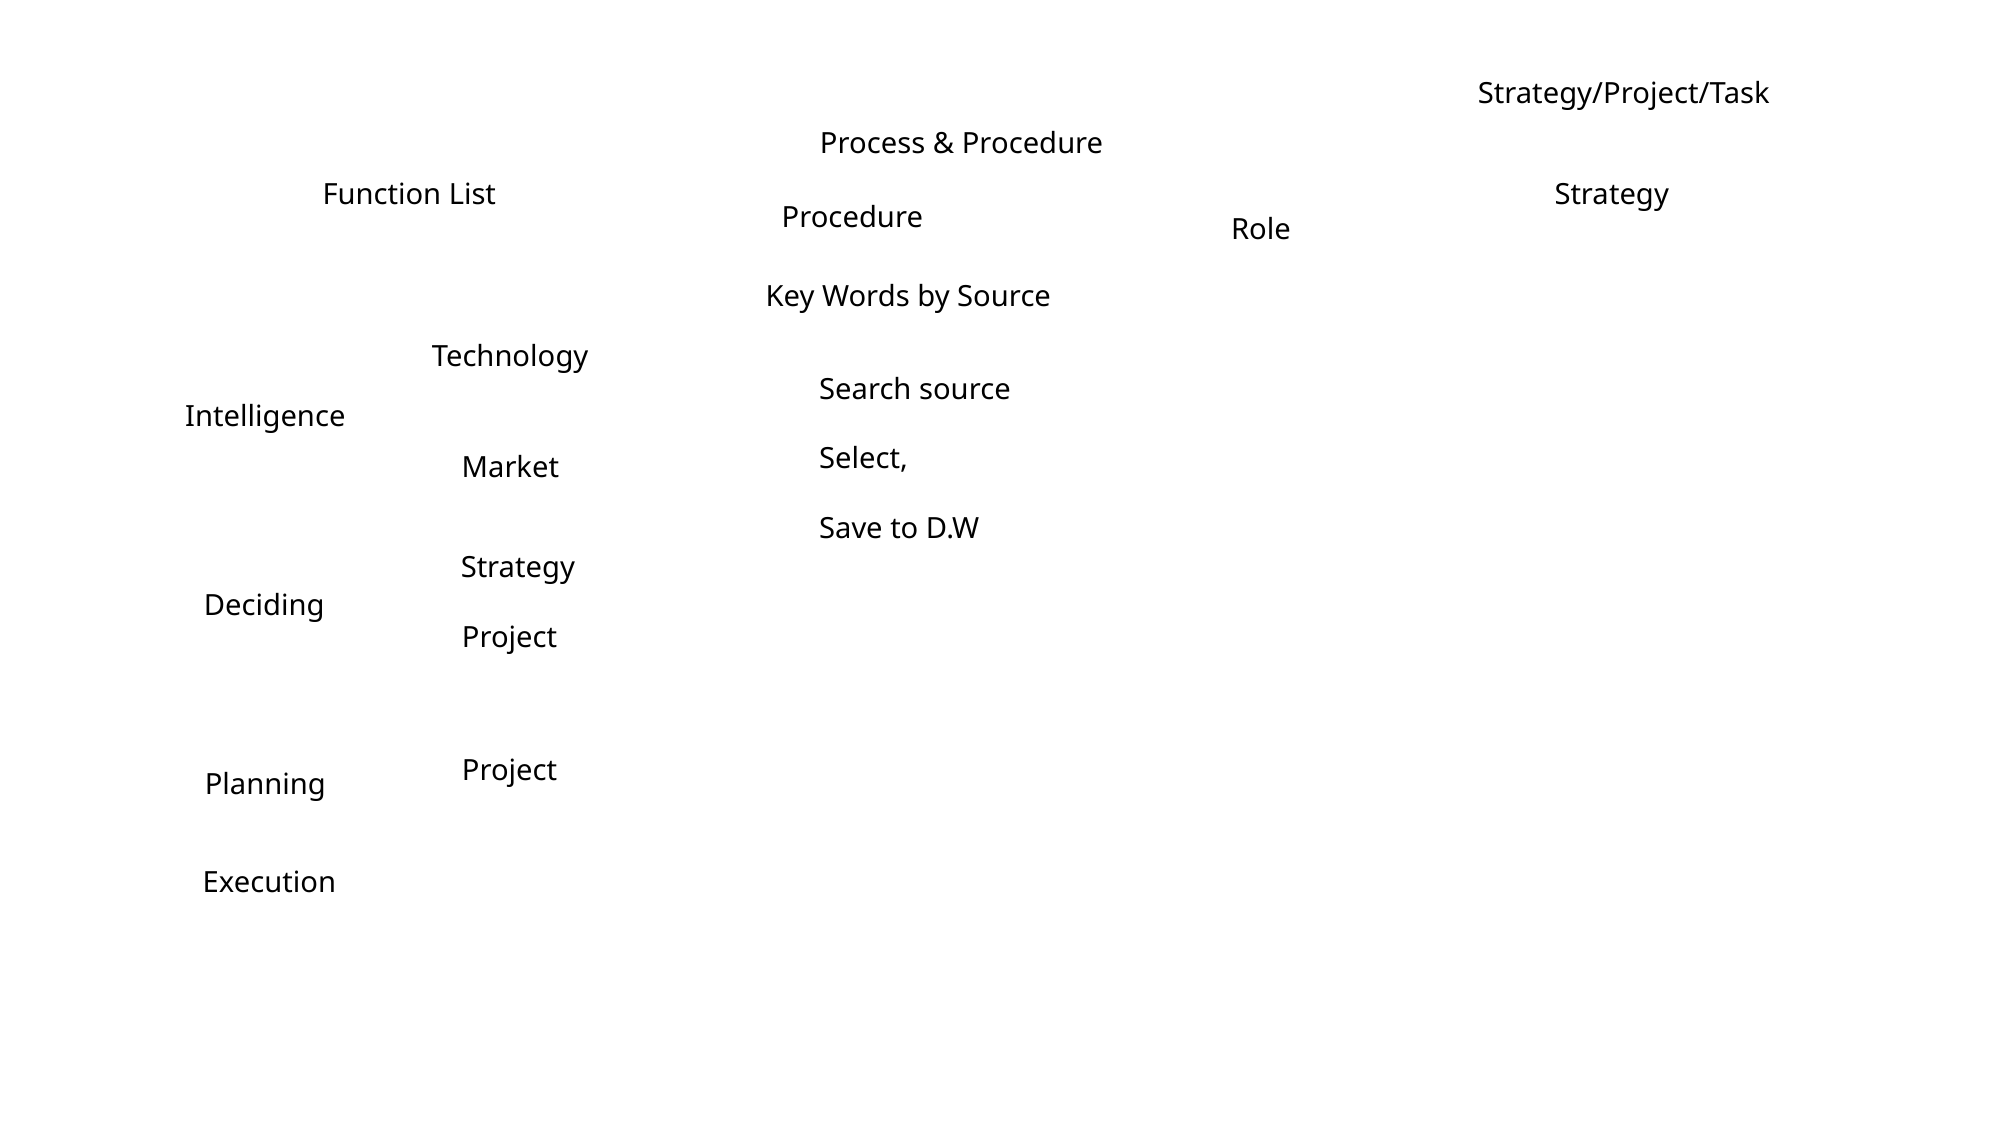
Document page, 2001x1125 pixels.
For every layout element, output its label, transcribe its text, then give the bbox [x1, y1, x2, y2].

text_box Key Words by Source [750, 270, 1067, 320]
text_box Search source Select, Save to D.W [804, 362, 1026, 553]
text_box Technology [417, 329, 604, 380]
text_box Procedure [766, 190, 938, 241]
text_box Strategy/Project/Task [1463, 67, 1785, 117]
text_box Deciding [189, 579, 340, 629]
text_box Process & Procedure [805, 117, 1119, 167]
text_box Strategy [1539, 167, 1684, 218]
text_box Project [447, 743, 573, 794]
text_box Strategy [446, 540, 591, 591]
text_box Market [446, 440, 574, 491]
text_box Execution [187, 856, 351, 907]
text_box Role [1216, 202, 1306, 253]
text_box Intelligence [170, 390, 361, 440]
text_box Function List [307, 167, 511, 218]
text_box Project [447, 610, 573, 661]
text_box Planning [190, 758, 341, 808]
